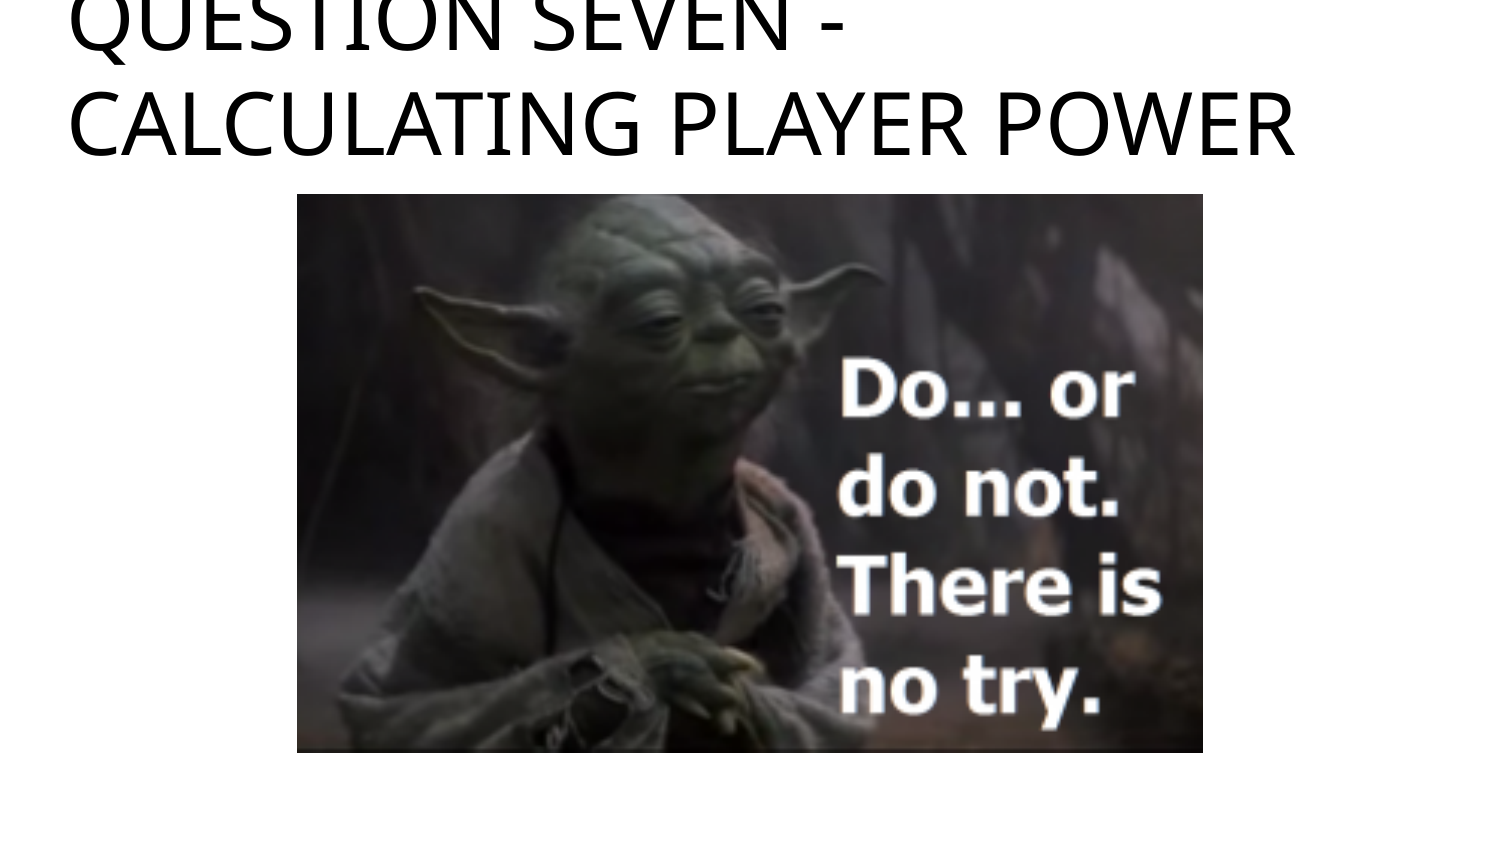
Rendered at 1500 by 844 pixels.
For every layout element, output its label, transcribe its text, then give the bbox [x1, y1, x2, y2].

title QUESTION SEVEN - CALCULATING PLAYER POWER [51, 51, 1449, 189]
picture [297, 194, 1203, 753]
